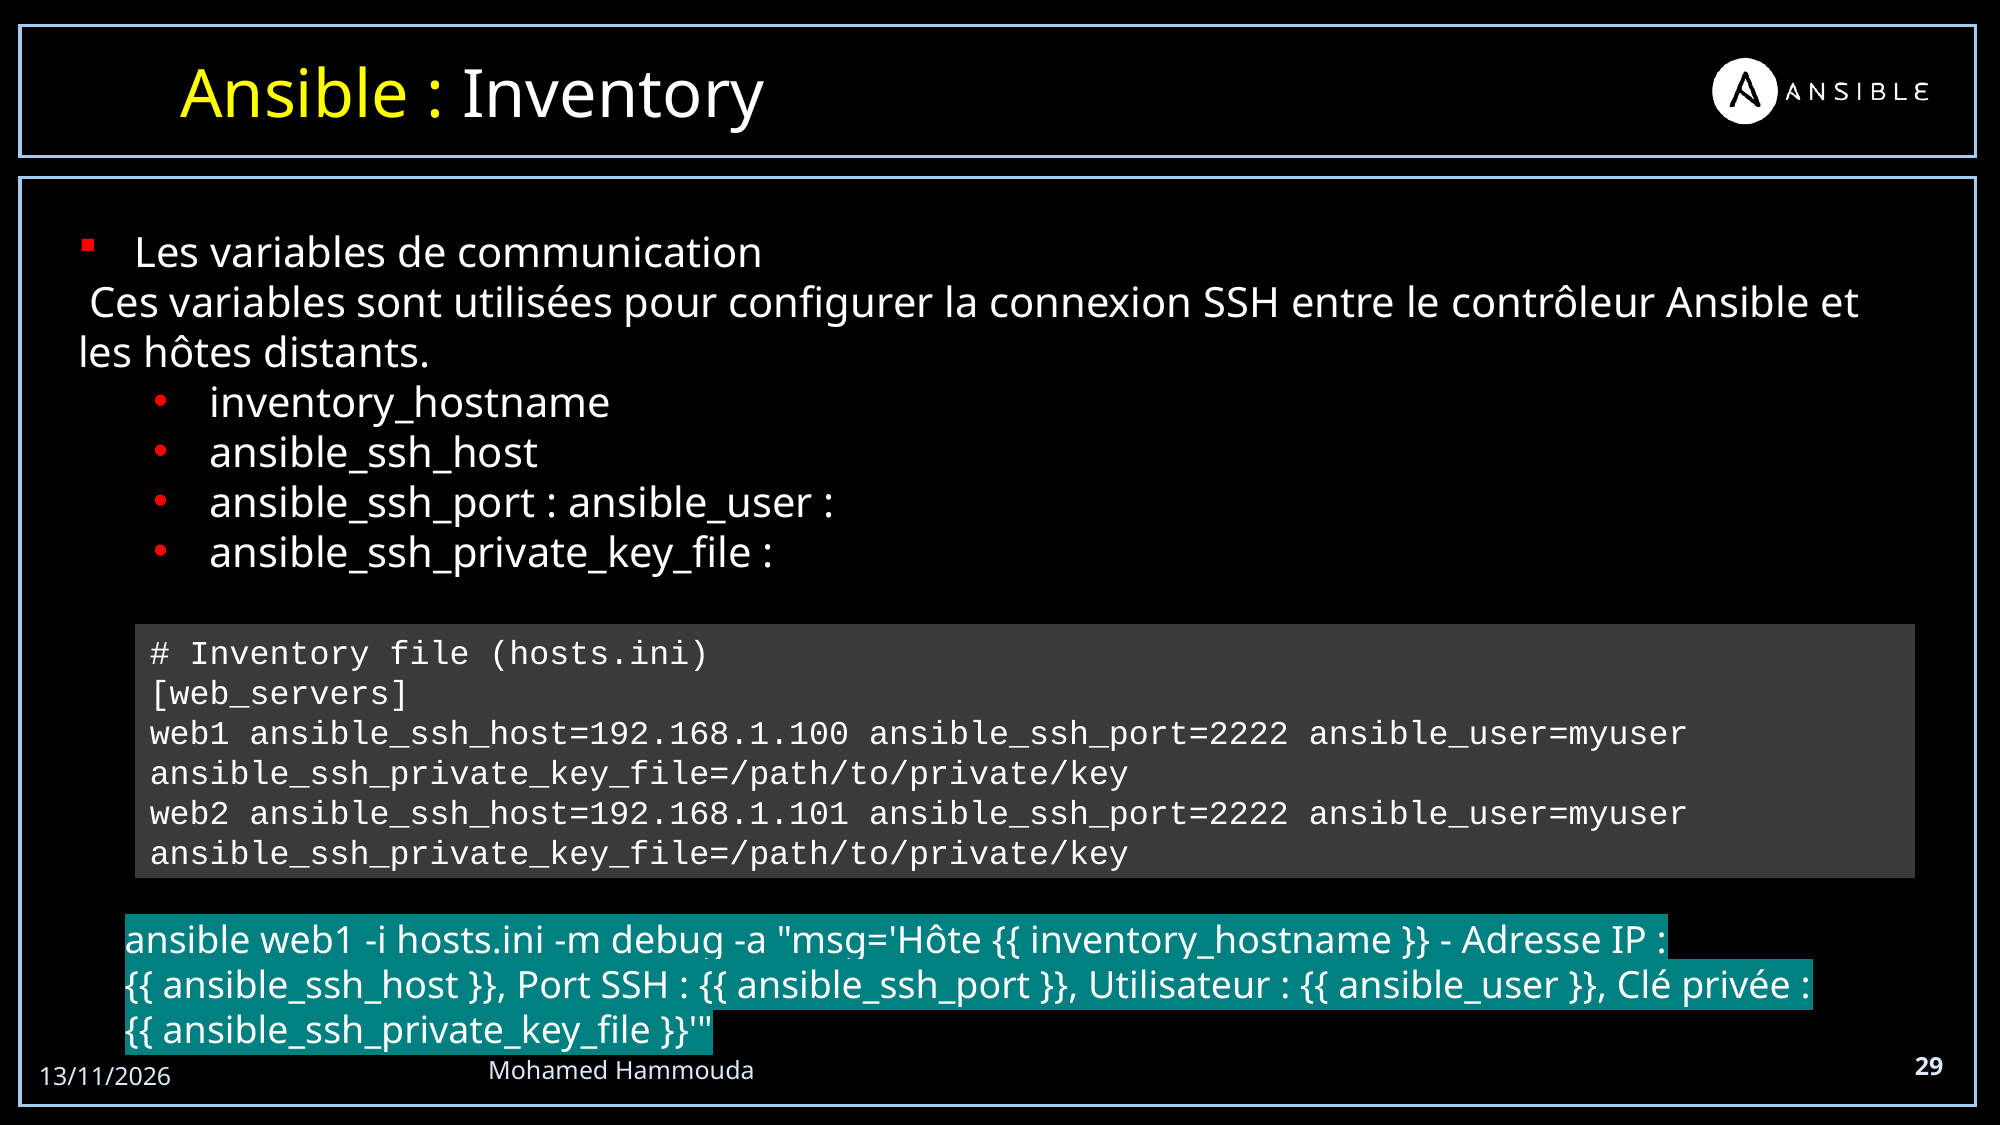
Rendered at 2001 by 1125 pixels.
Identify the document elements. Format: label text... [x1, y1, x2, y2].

text_box Les variables de communication Ces variables sont utilisées pour configurer la connexion SSH entre le contrôleur Ansible et les hôtes distants. inventory_hostname ansible_ssh_host ansible_ssh_port : ansible_user : ansible_ssh_private_key_file : [63, 217, 1884, 583]
text_box [18, 24, 1977, 158]
text_box # Inventory file (hosts.ini) [web_servers] web1 ansible_ssh_host=192.168.1.100 ansible_ssh_port=2222 ansible_user=myuser ansible_ssh_private_key_file=/path/to/private/key web2 ansible_ssh_host=192.168.1.101 ansible_ssh_port=2222 ansible_user=myuser ansible_ssh_private_key_file=/path/to/private/key [135, 623, 1915, 879]
text_box Ansible : Inventory [165, 43, 1371, 138]
picture [1702, 24, 1936, 156]
text_box [18, 176, 1977, 1107]
slide_number 29 [1508, 1059, 1959, 1098]
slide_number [23, 1047, 474, 1108]
footer Mohamed Hammouda [283, 1059, 959, 1100]
text_box ansible web1 -i hosts.ini -m debug -a "msg='Hôte {{ inventory_hostname }} - Adresse IP : {{ ansible_ssh_host }}, Port SSH : {{ ansible_ssh_port }}, Utilisateur : {{ ansible_user }}, Clé privée : {{ ansible_ssh_private_key_file }}'" [109, 909, 1959, 1059]
